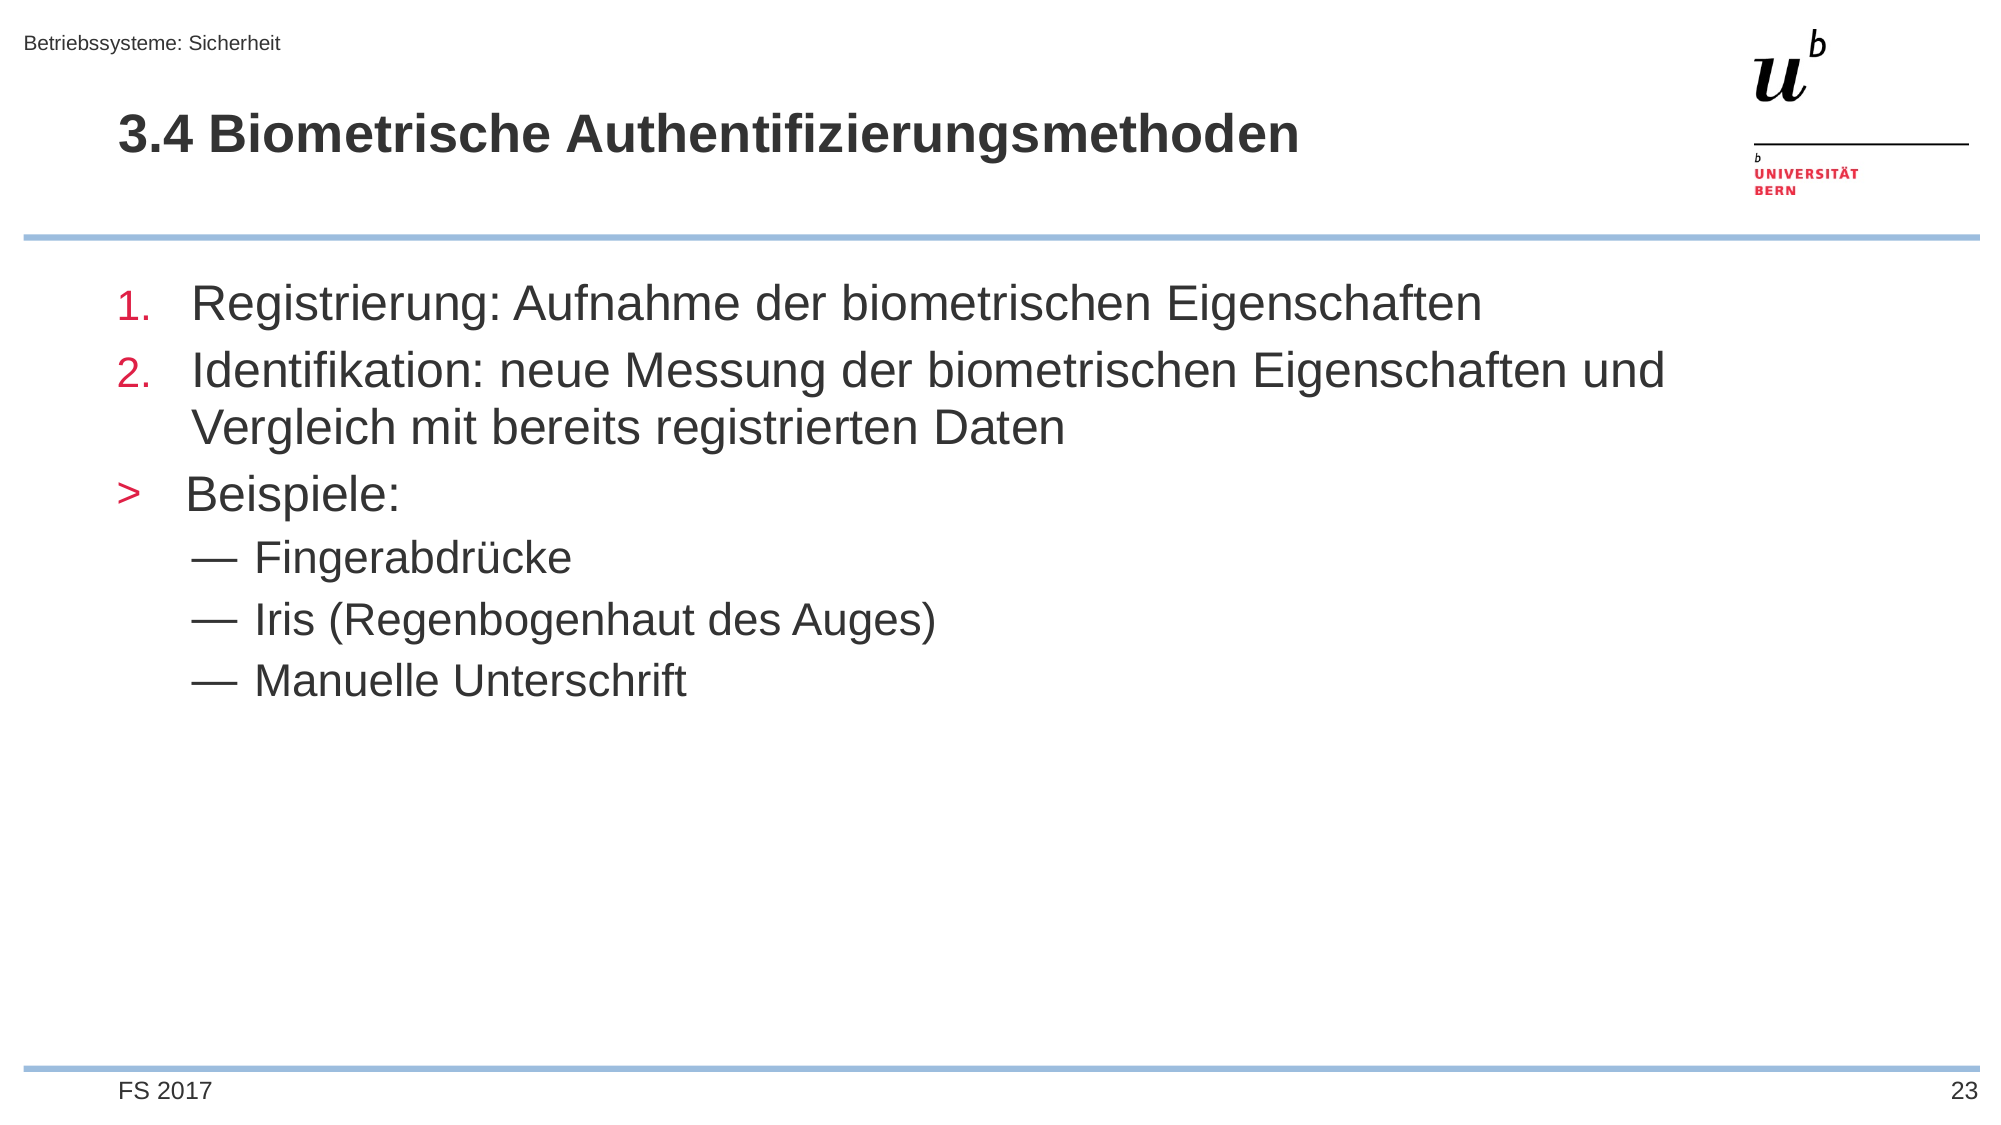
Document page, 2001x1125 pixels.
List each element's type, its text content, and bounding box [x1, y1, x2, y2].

slide_number FS 2017 [117, 1073, 952, 1104]
slide_number 23 [1899, 1073, 1980, 1104]
title 3.4 Biometrische Authentifizierungsmethoden [117, 105, 1567, 241]
list Registrierung: Aufnahme der biometrischen Eigenschaften Identifikation: neue Messung der biometrischen Eigenschaften und Vergleich mit bereits registrierten Daten Beispiele: Fingerabdrücke Iris (Regenbogenhaut des Auges) Manuelle Unterschrift [116, 274, 1881, 1014]
footer Betriebssysteme: Sicherheit [23, 29, 1205, 72]
picture [1754, 29, 1969, 195]
